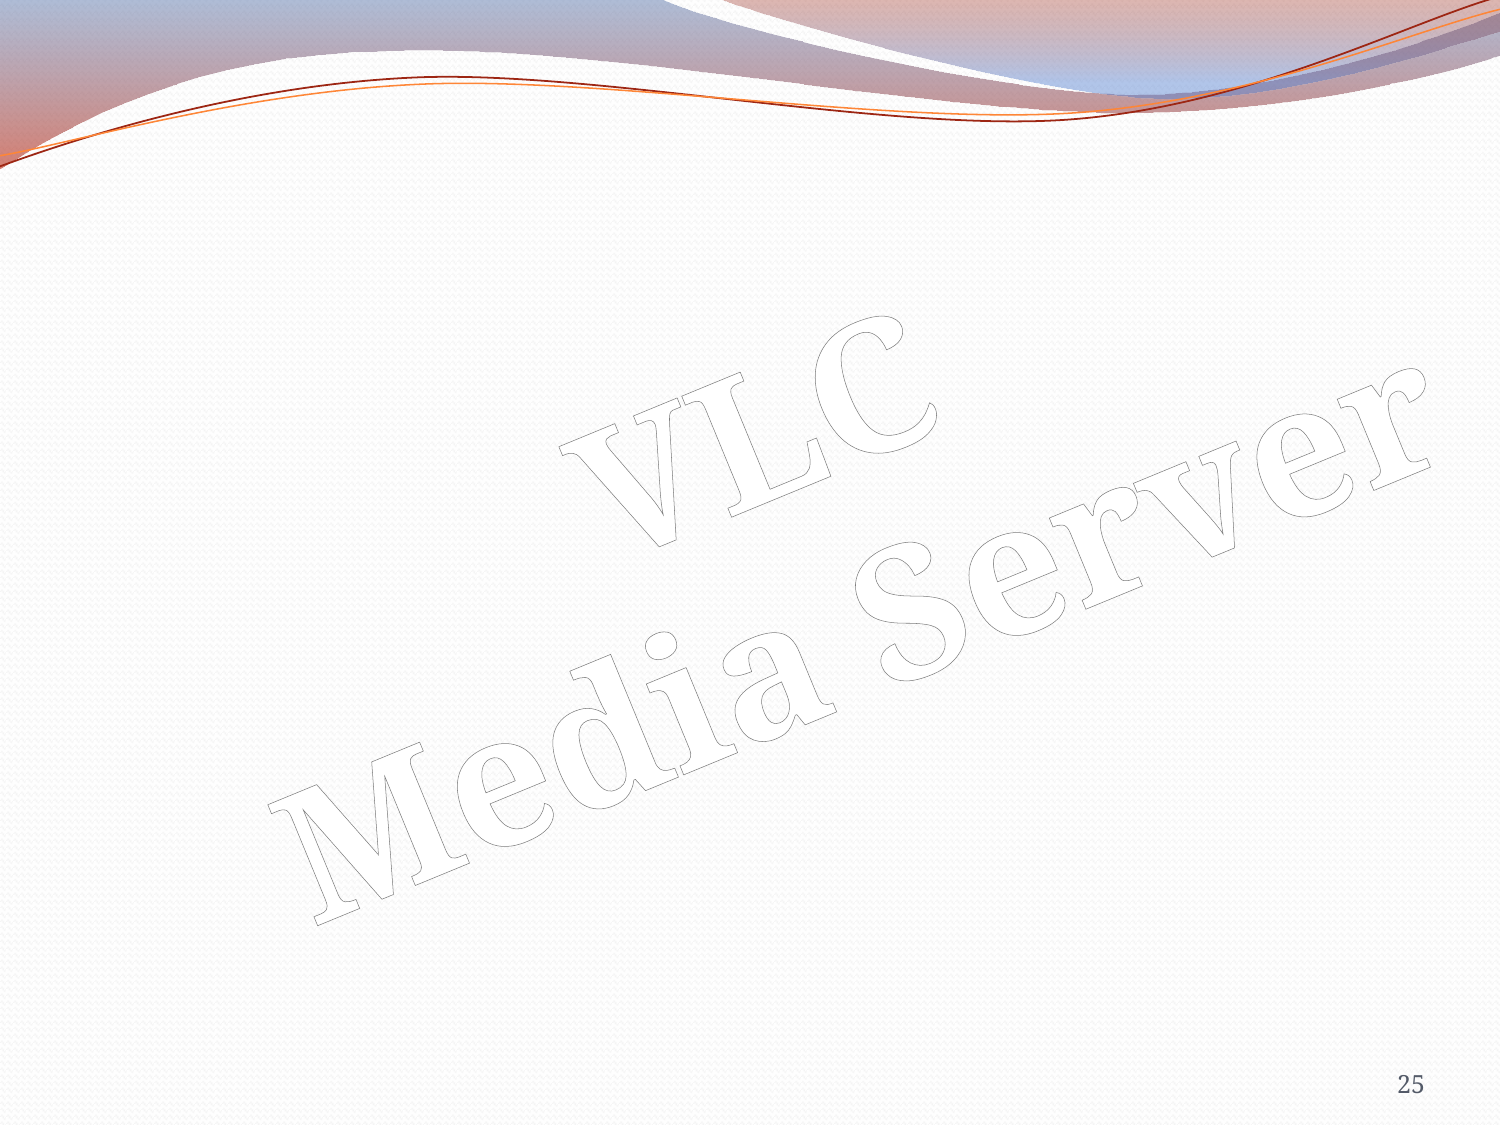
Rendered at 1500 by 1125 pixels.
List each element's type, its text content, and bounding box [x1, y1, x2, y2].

text_box VLC Media Server [98, 69, 1490, 993]
slide_number 25 [1299, 1042, 1425, 1103]
